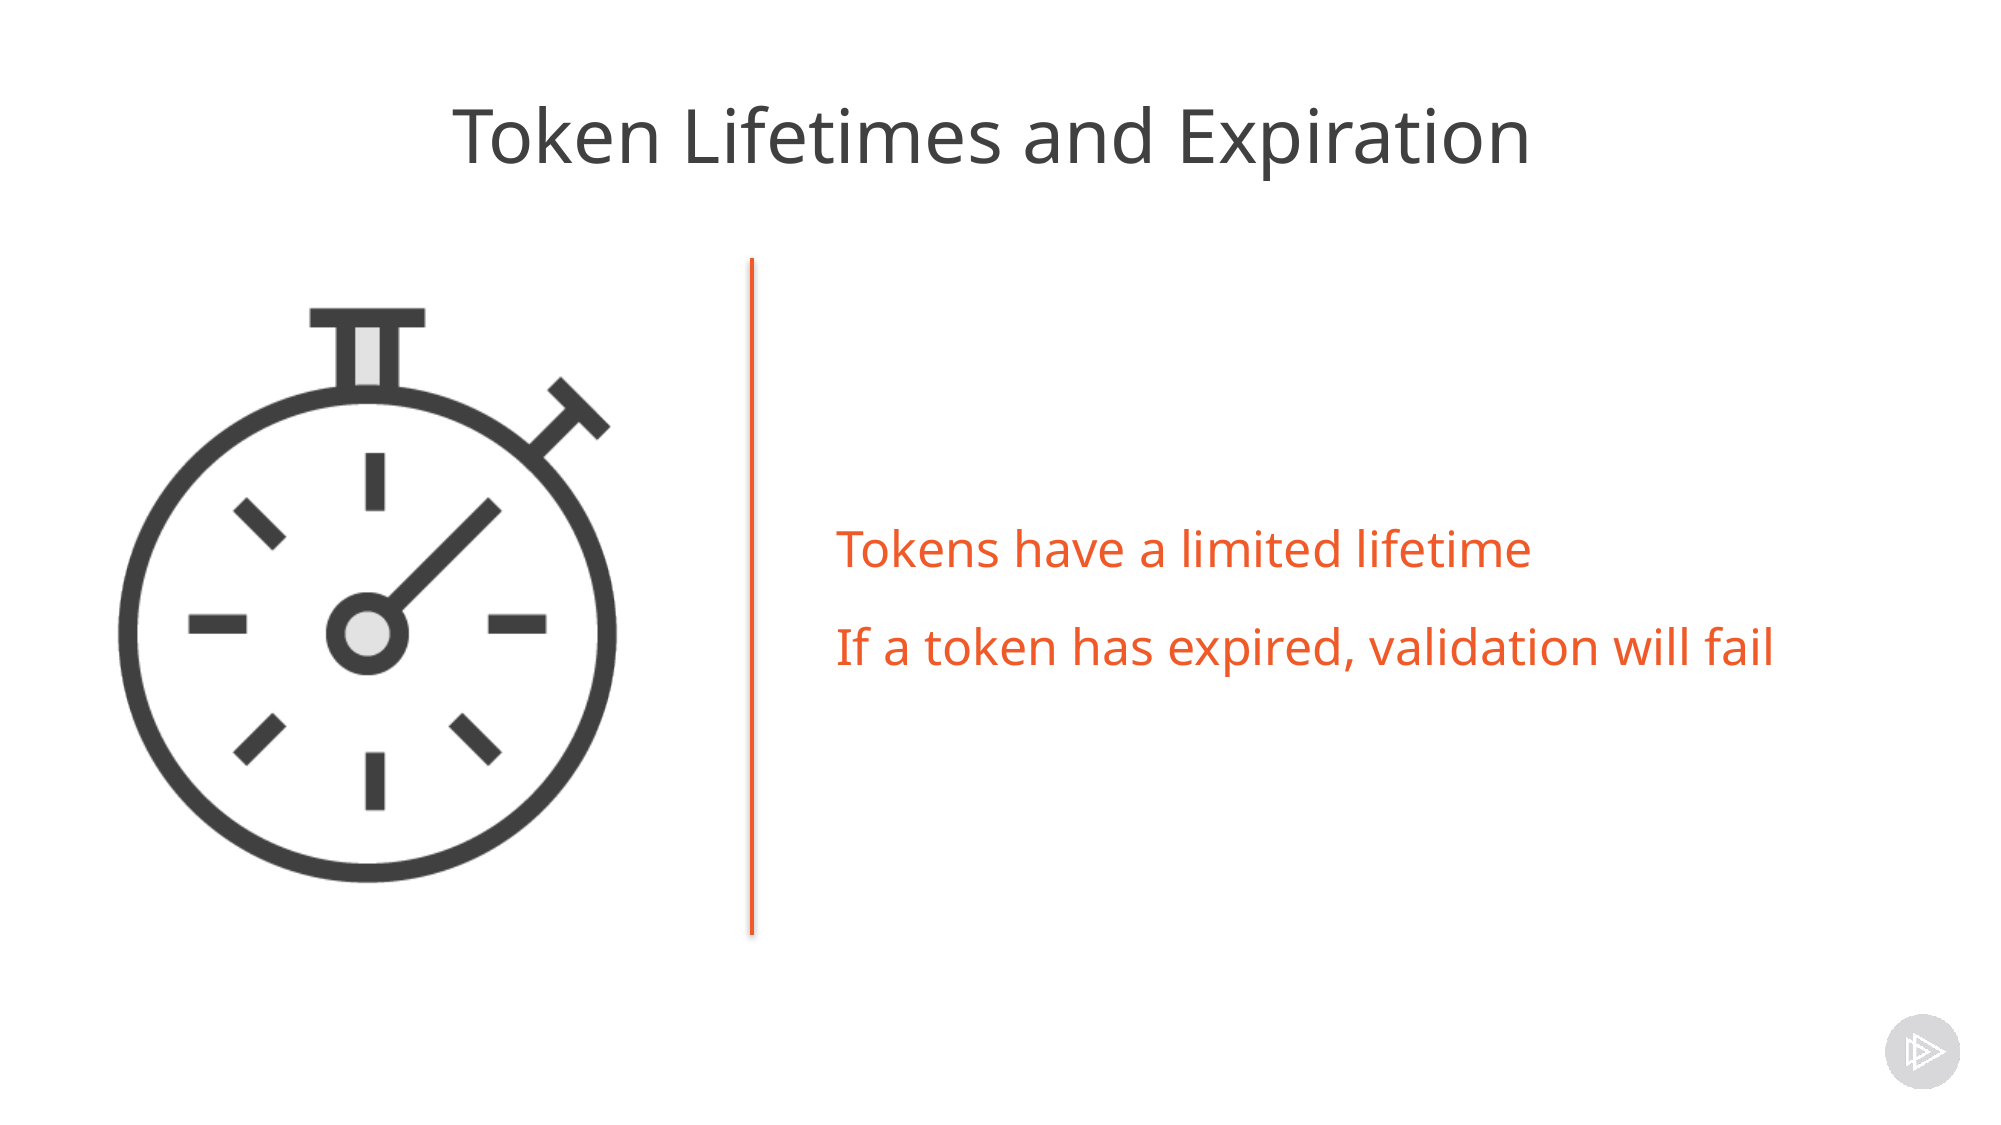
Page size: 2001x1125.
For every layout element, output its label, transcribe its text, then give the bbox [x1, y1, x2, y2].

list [107, 297, 630, 896]
title Token Lifetimes and Expiration [115, 95, 1885, 168]
list Tokens have a limited lifetime If a token has expired, validation will fail [826, 257, 1938, 936]
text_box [1885, 1014, 1960, 1089]
